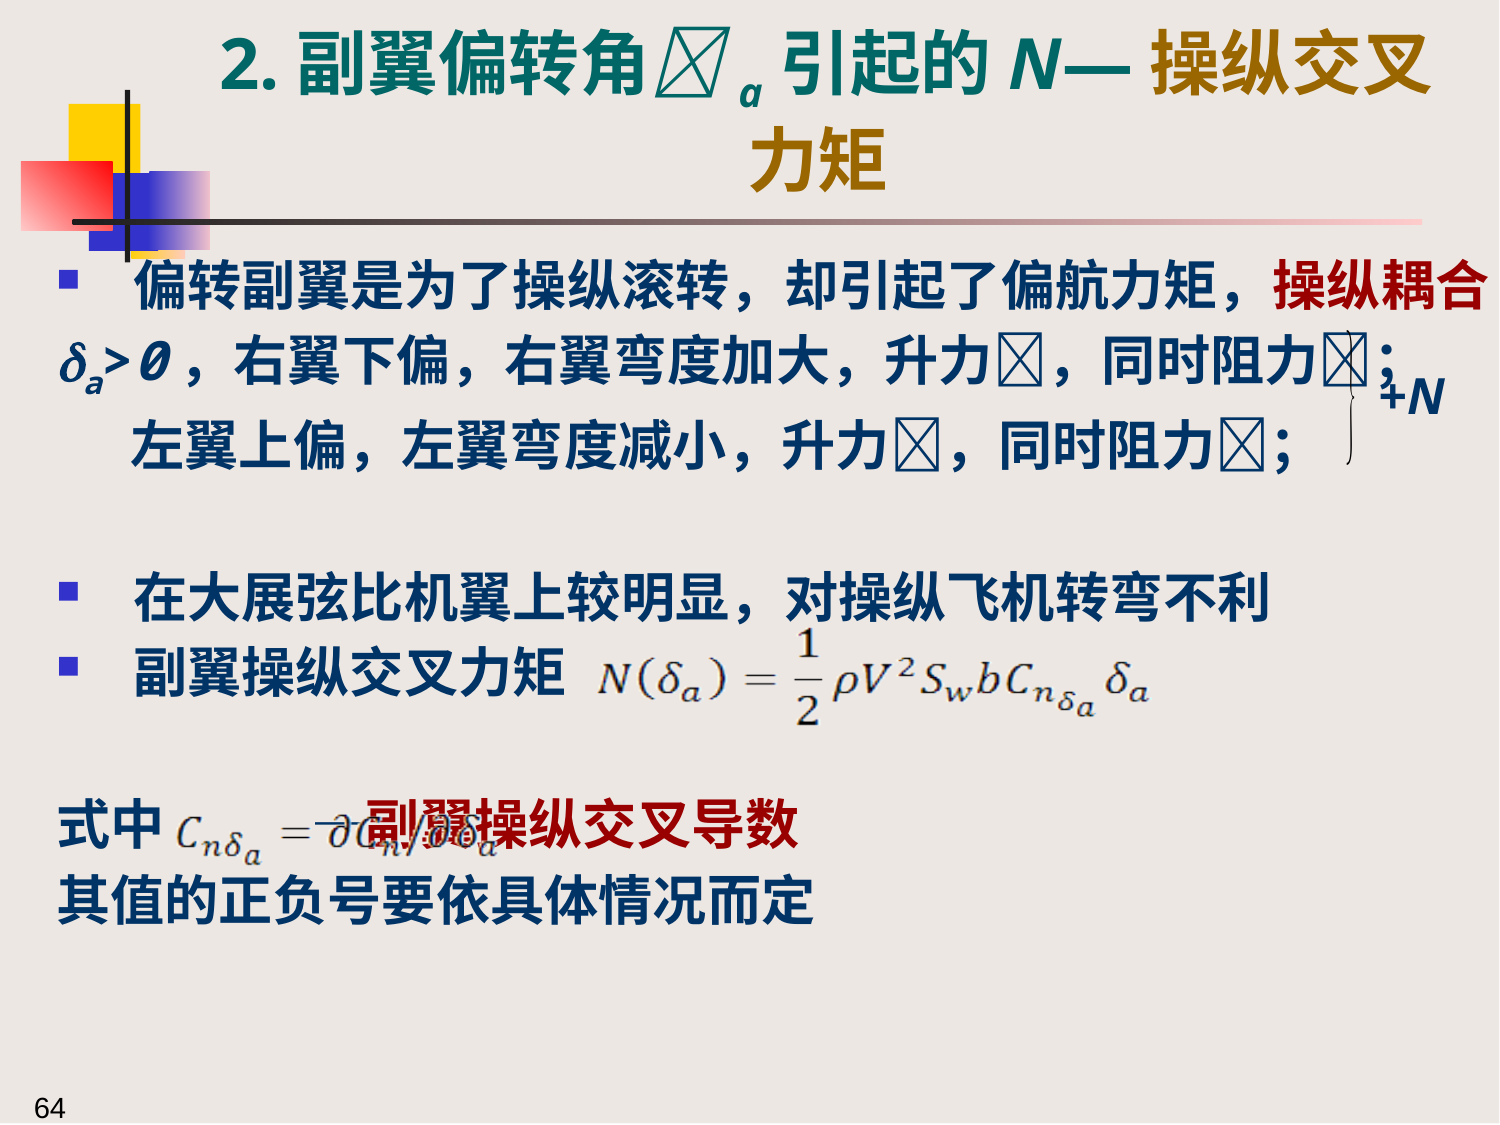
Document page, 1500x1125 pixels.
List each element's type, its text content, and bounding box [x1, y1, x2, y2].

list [1325, 320, 1369, 488]
title 2.副翼偏转角a引起的N—操纵交叉力矩 [169, 97, 1483, 209]
text_box +N [1373, 357, 1500, 433]
picture [175, 806, 503, 868]
list 偏转副翼是为了操纵滚转，却引起了偏航力矩，操纵耦合 a>0，右翼下偏，右翼弯度加大，升力，同时阻力； 左翼上偏，左翼弯度减小，升力，同时阻力； 在大展弦比机翼上较明显，对操纵飞机转弯不利 副翼操纵交叉力矩 式中 —副翼操纵交叉导数 其值的正负号要依具体情况而定 [41, 243, 1500, 1027]
picture [597, 626, 1152, 729]
picture [0, 0, 1500, 1125]
